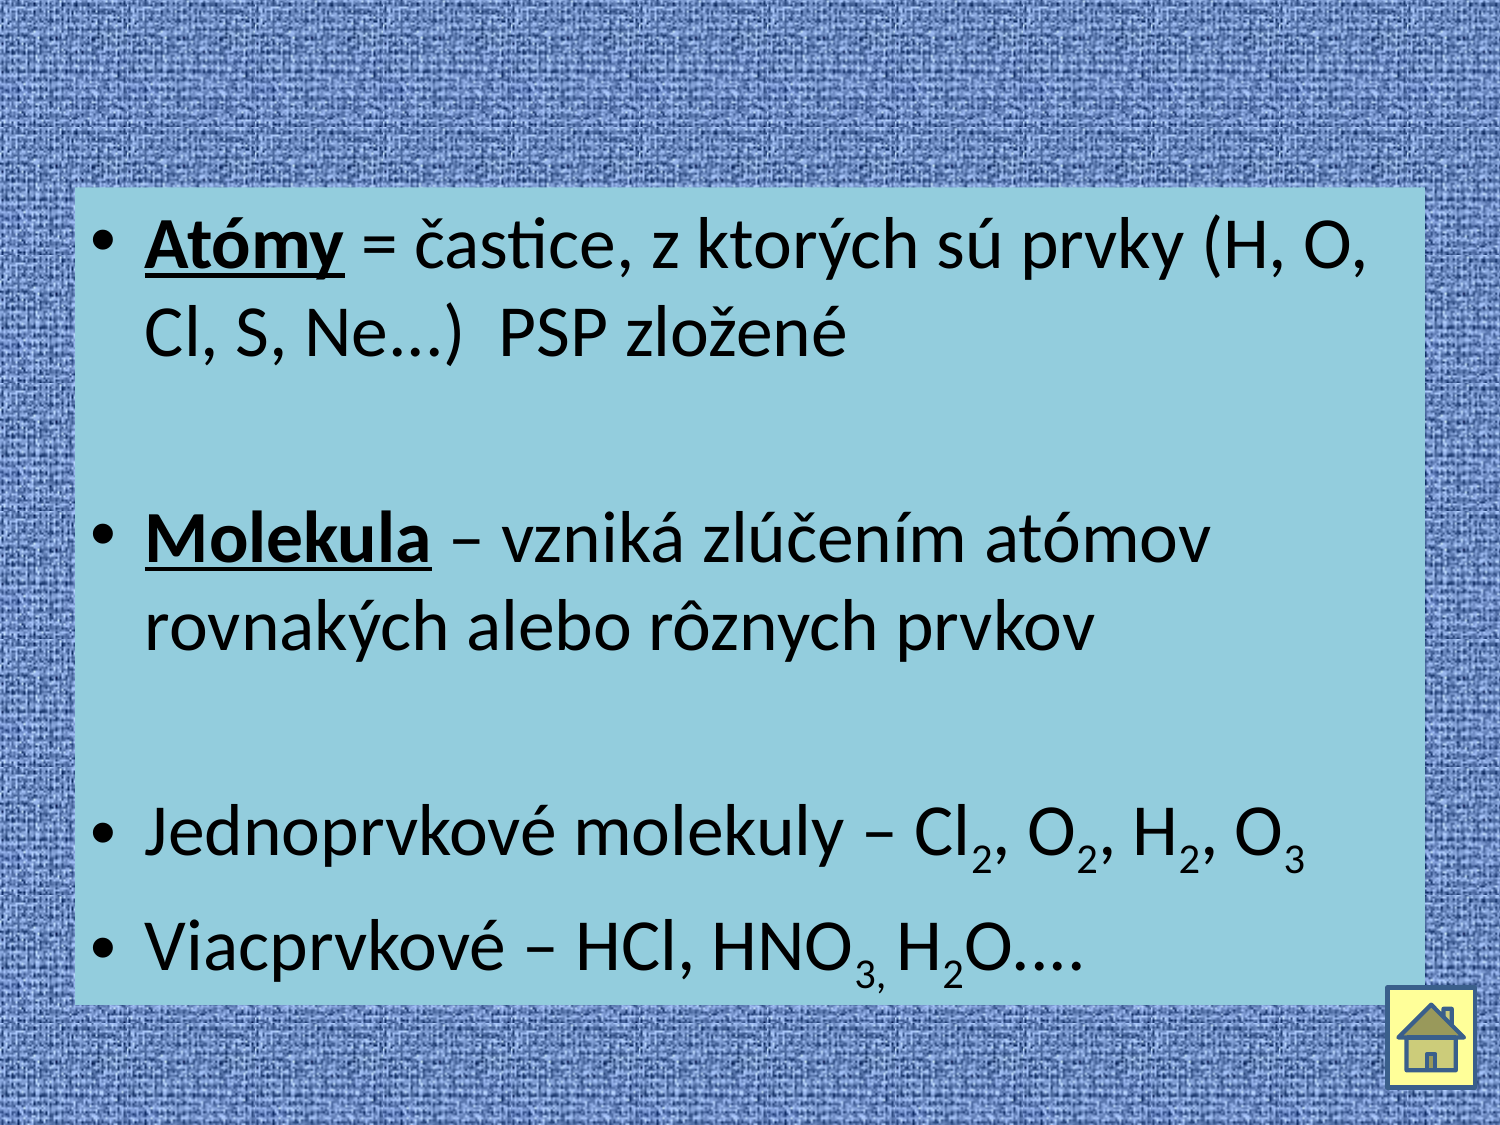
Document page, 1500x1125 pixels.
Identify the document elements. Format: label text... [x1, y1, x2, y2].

picture [0, 0, 1500, 1125]
text_box [1385, 985, 1477, 1090]
list Atómy = častice, z ktorých sú prvky (H, O, Cl, S, Ne...) PSP zložené Molekula – vzniká zlúčením atómov rovnakých alebo rôznych prvkov Jednoprvkové molekuly – Cl2, O2, H2, O3 Viacprvkové – HCl, HNO3, H2O.... [75, 187, 1425, 1005]
